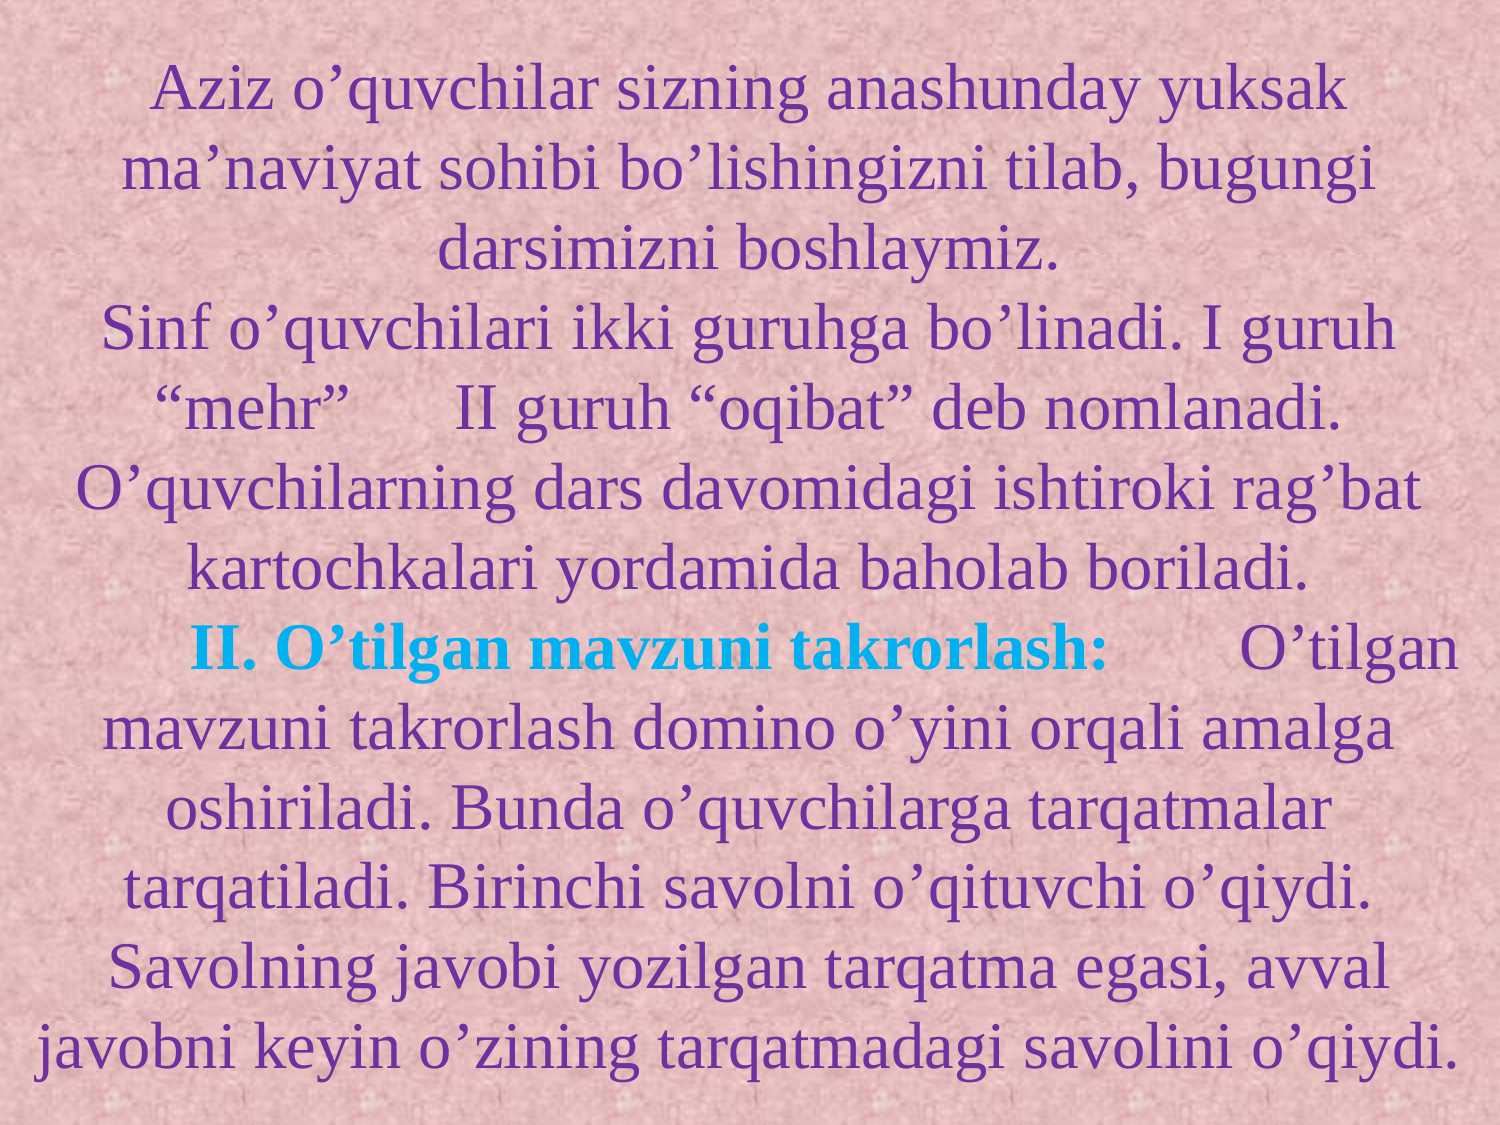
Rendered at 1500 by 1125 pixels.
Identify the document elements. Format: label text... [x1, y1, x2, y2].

title Aziz o’quvchilar sizning anashunday yuksak ma’naviyat sohibi bo’lishingizni tilab, bugungi darsimizni boshlaymiz. Sinf o’quvchilari ikki guruhga bo’linadi. I guruh “mehr” II guruh “oqibat” deb nomlanadi. O’quvchilarning dars davomidagi ishtiroki rag’bat kartochkalari yordamida baholab boriladi. II. O’tilgan mavzuni takrorlash: O’tilgan mavzuni takrorlash domino o’yini orqali amalga oshiriladi. Bunda o’quvchilarga tarqatmalar tarqatiladi. Birinchi savolni o’qituvchi o’qiydi. Savolning javobi yozilgan tarqatma egasi, avval javobni keyin o’zining tarqatmadagi savolini o’qiydi. [0, 0, 1500, 1125]
